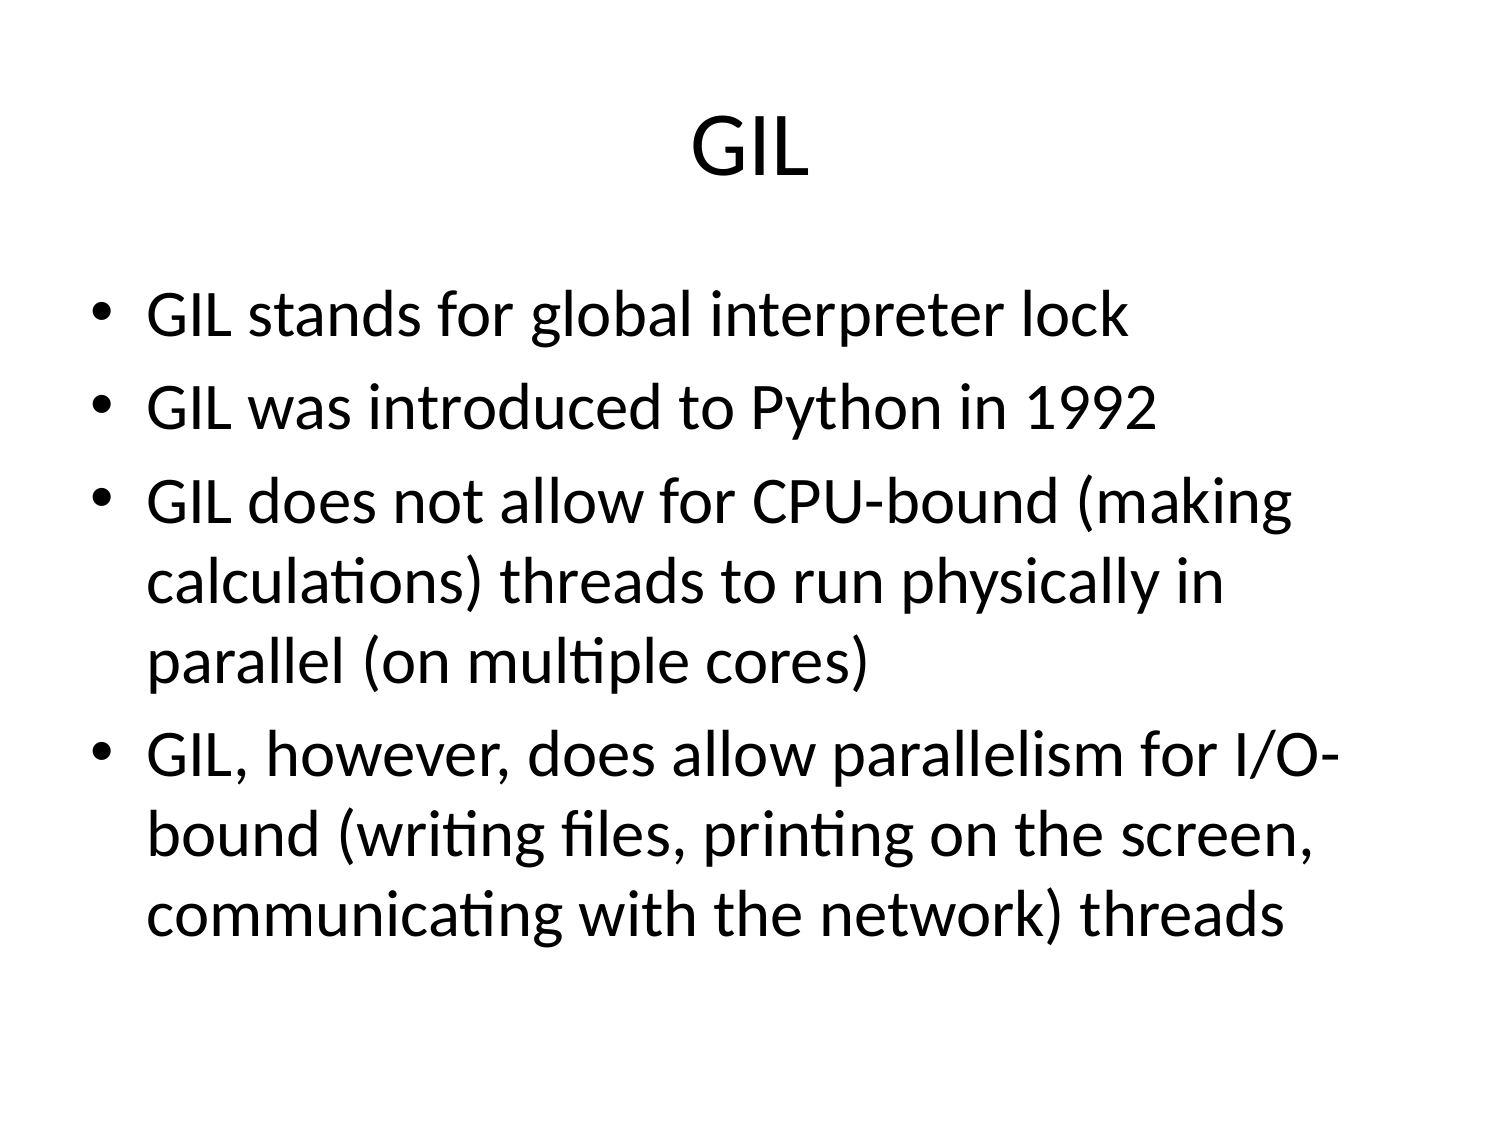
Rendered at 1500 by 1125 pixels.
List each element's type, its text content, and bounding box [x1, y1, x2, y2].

title GIL [75, 45, 1425, 233]
list GIL stands for global interpreter lock GIL was introduced to Python in 1992 GIL does not allow for CPU-bound (making calculations) threads to run physically in parallel (on multiple cores) GIL, however, does allow parallelism for I/O-bound (writing files, printing on the screen, communicating with the network) threads [75, 262, 1425, 1000]
